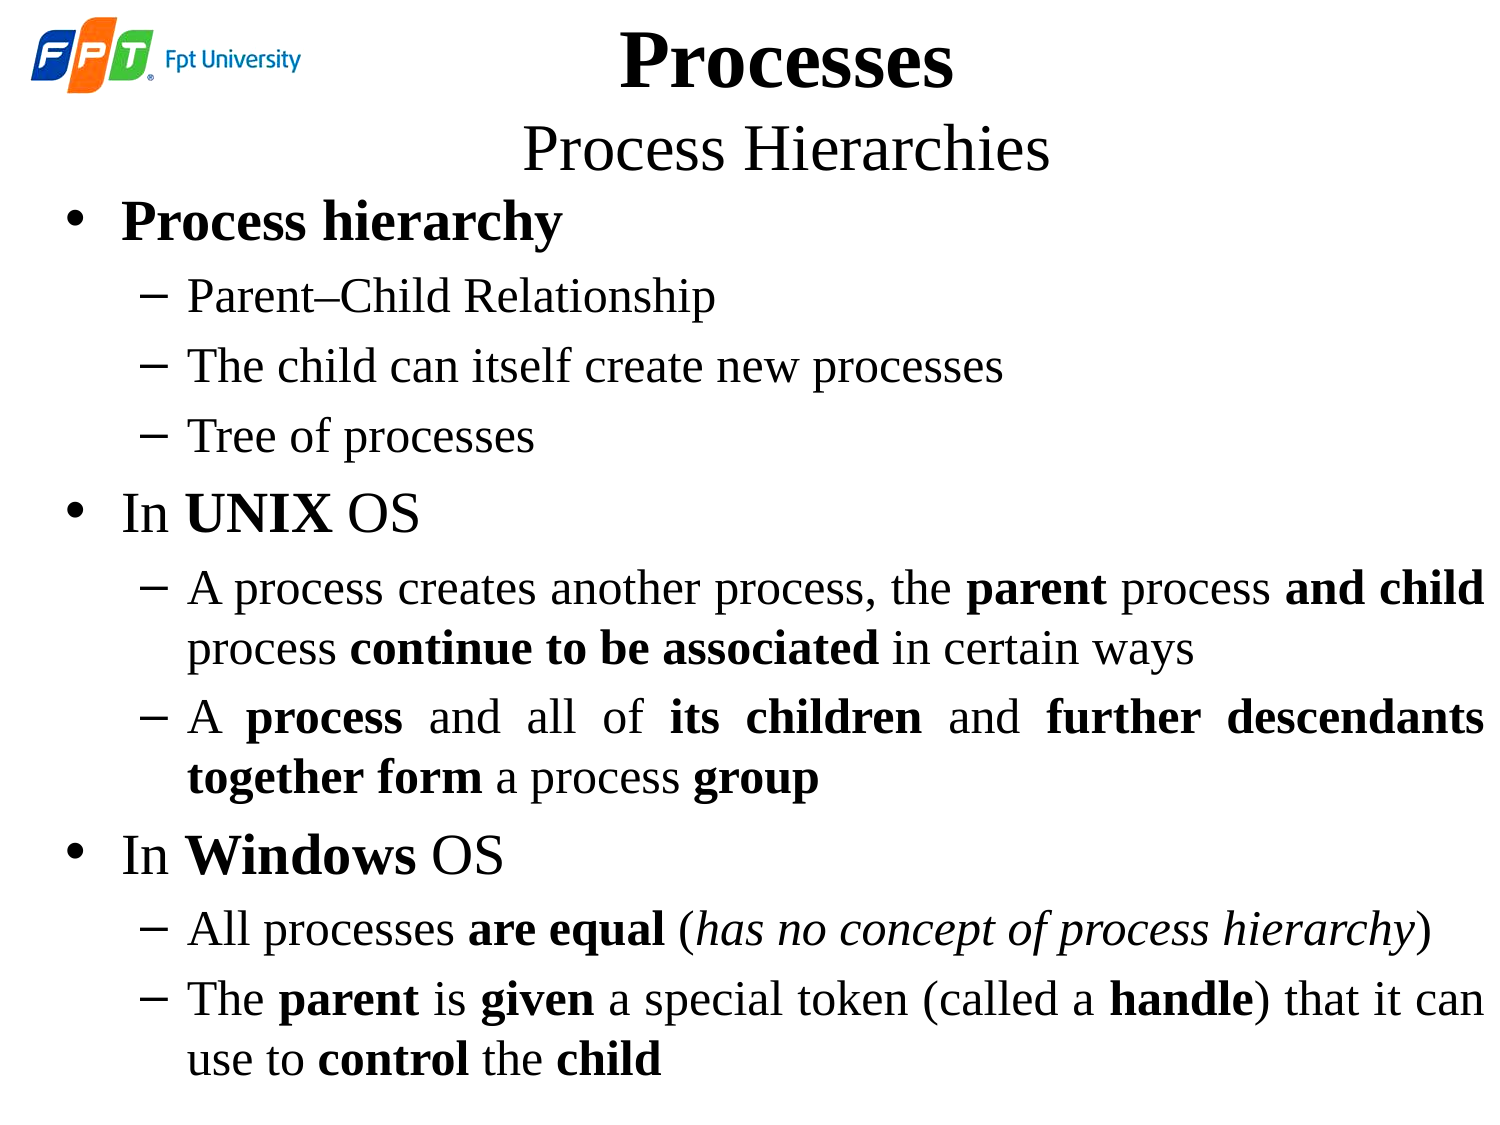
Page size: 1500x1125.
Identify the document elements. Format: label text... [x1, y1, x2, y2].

title Processes Process Hierarchies [112, 0, 1463, 174]
picture [0, 0, 112, 122]
list Process hierarchy Parent–Child Relationship The child can itself create new processes Tree of processes In UNIX OS A process creates another process, the parent process and child process continue to be associated in certain ways A process and all of its children and further descendants together form a process group In Windows OS All processes are equal (has no concept of process hierarchy) The parent is given a special token (called a handle) that it can use to control the child [50, 174, 1500, 1125]
